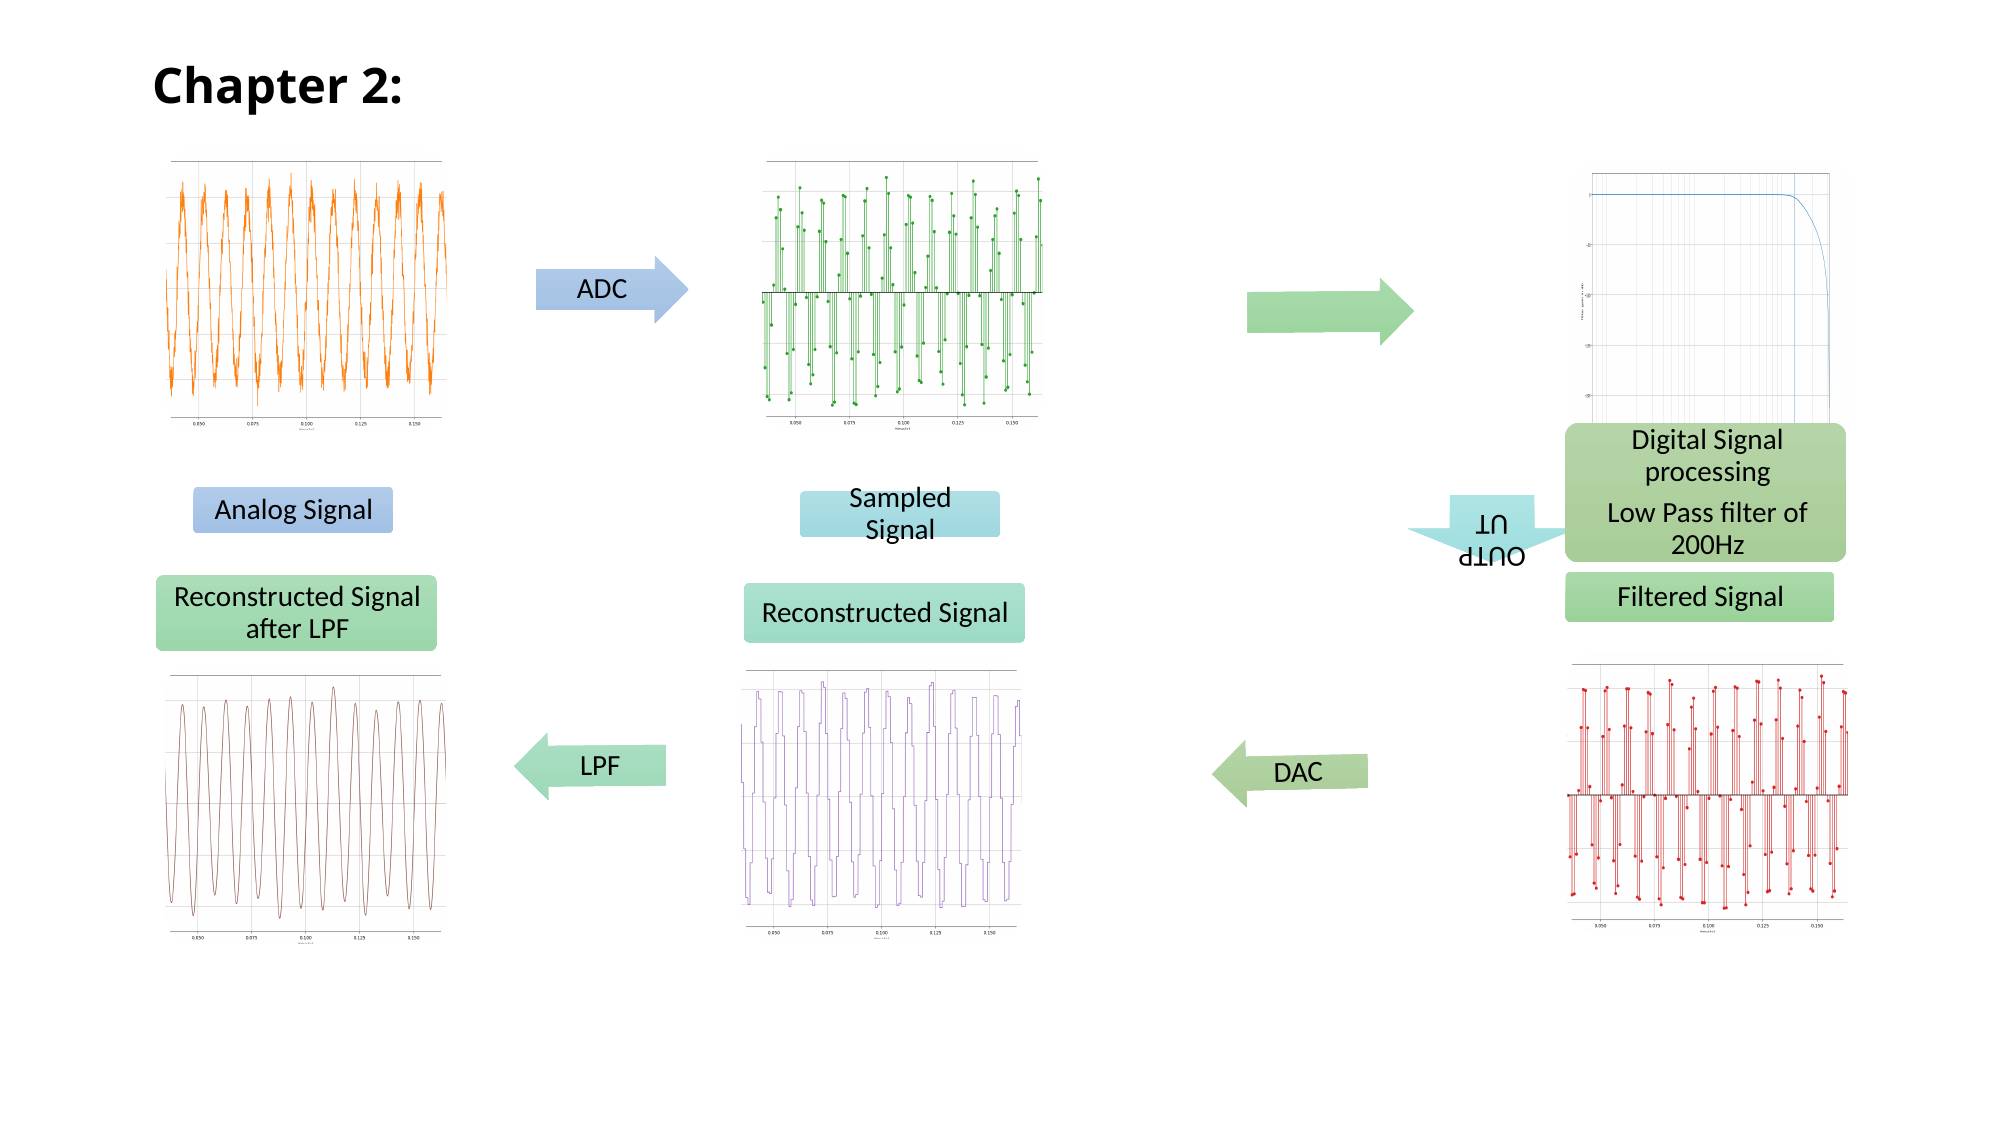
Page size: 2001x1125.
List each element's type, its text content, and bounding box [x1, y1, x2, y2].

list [137, 147, 1863, 1014]
title Chapter 2: [137, 54, 1863, 123]
